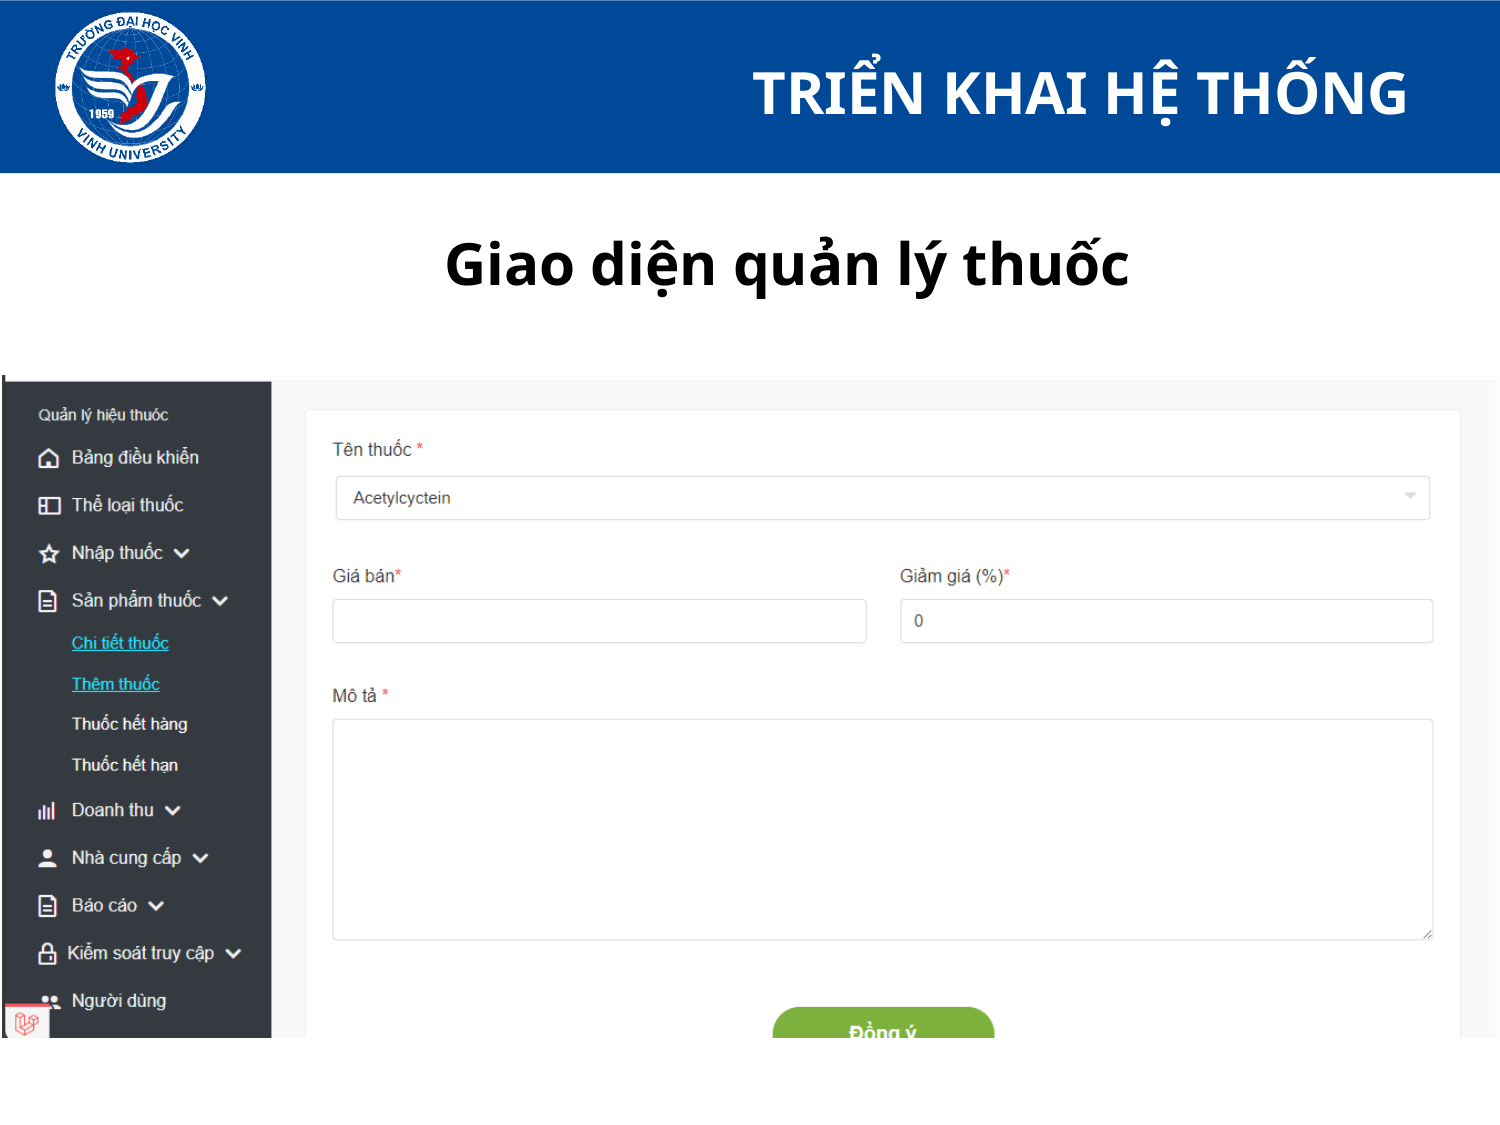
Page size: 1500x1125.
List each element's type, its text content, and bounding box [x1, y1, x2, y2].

text_box Giao diện quản lý thuốc [277, 184, 1223, 305]
picture [52, 10, 207, 164]
text_box [0, 0, 1500, 174]
picture [2, 375, 1498, 1038]
title TRIỂN KHAI HỆ THỐNG [631, 44, 1426, 138]
